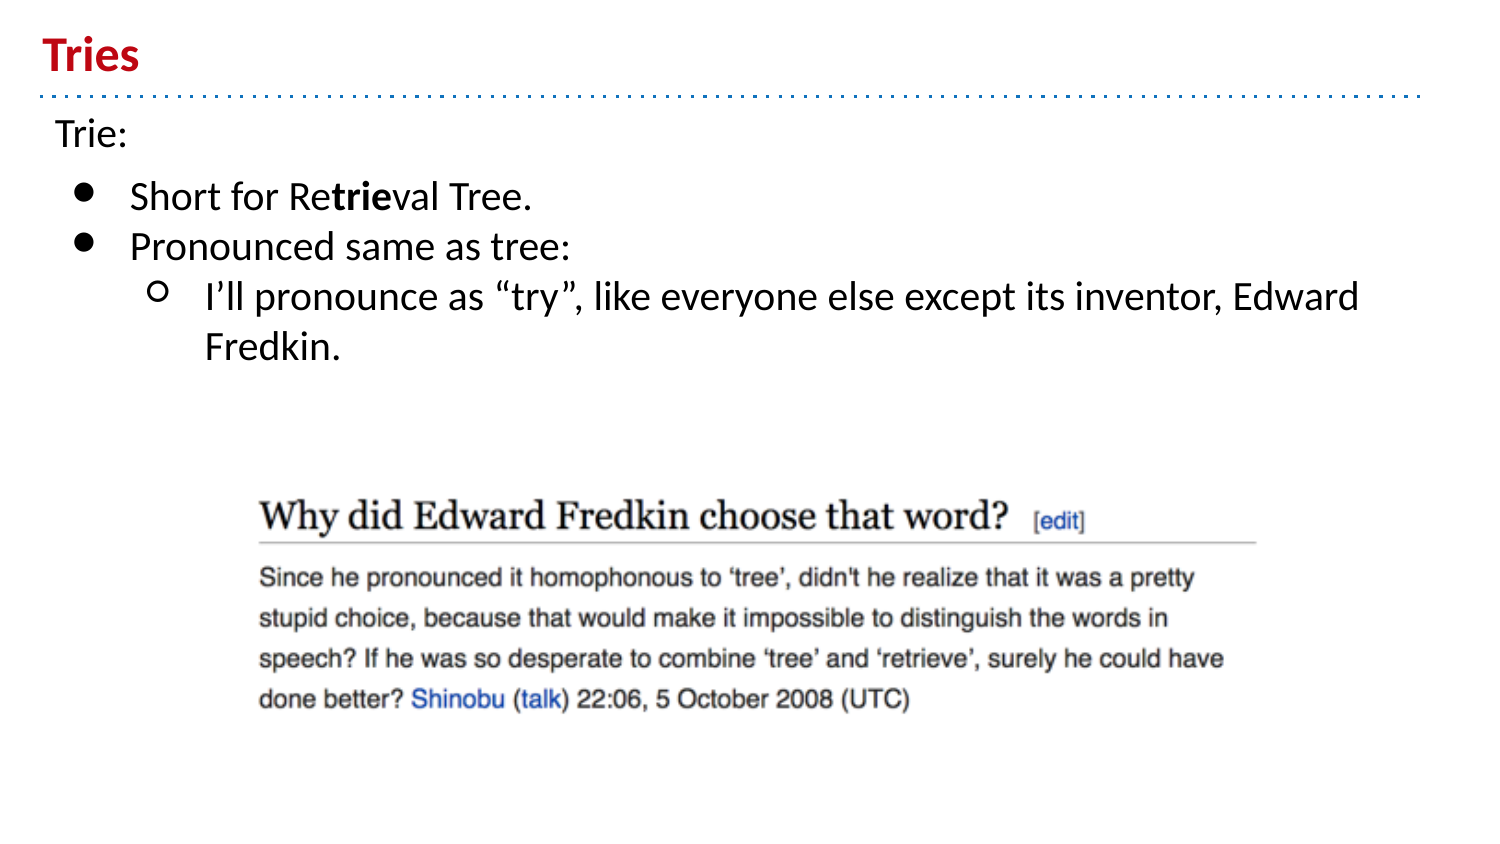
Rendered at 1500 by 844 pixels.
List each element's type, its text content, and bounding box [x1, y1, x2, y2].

title Tries [27, 15, 1378, 97]
picture [237, 481, 1271, 740]
list Trie: Short for Retrieval Tree. Pronounced same as tree: I’ll pronounce as “try”, like everyone else except its inventor, Edward Fredkin. [39, 91, 1425, 773]
